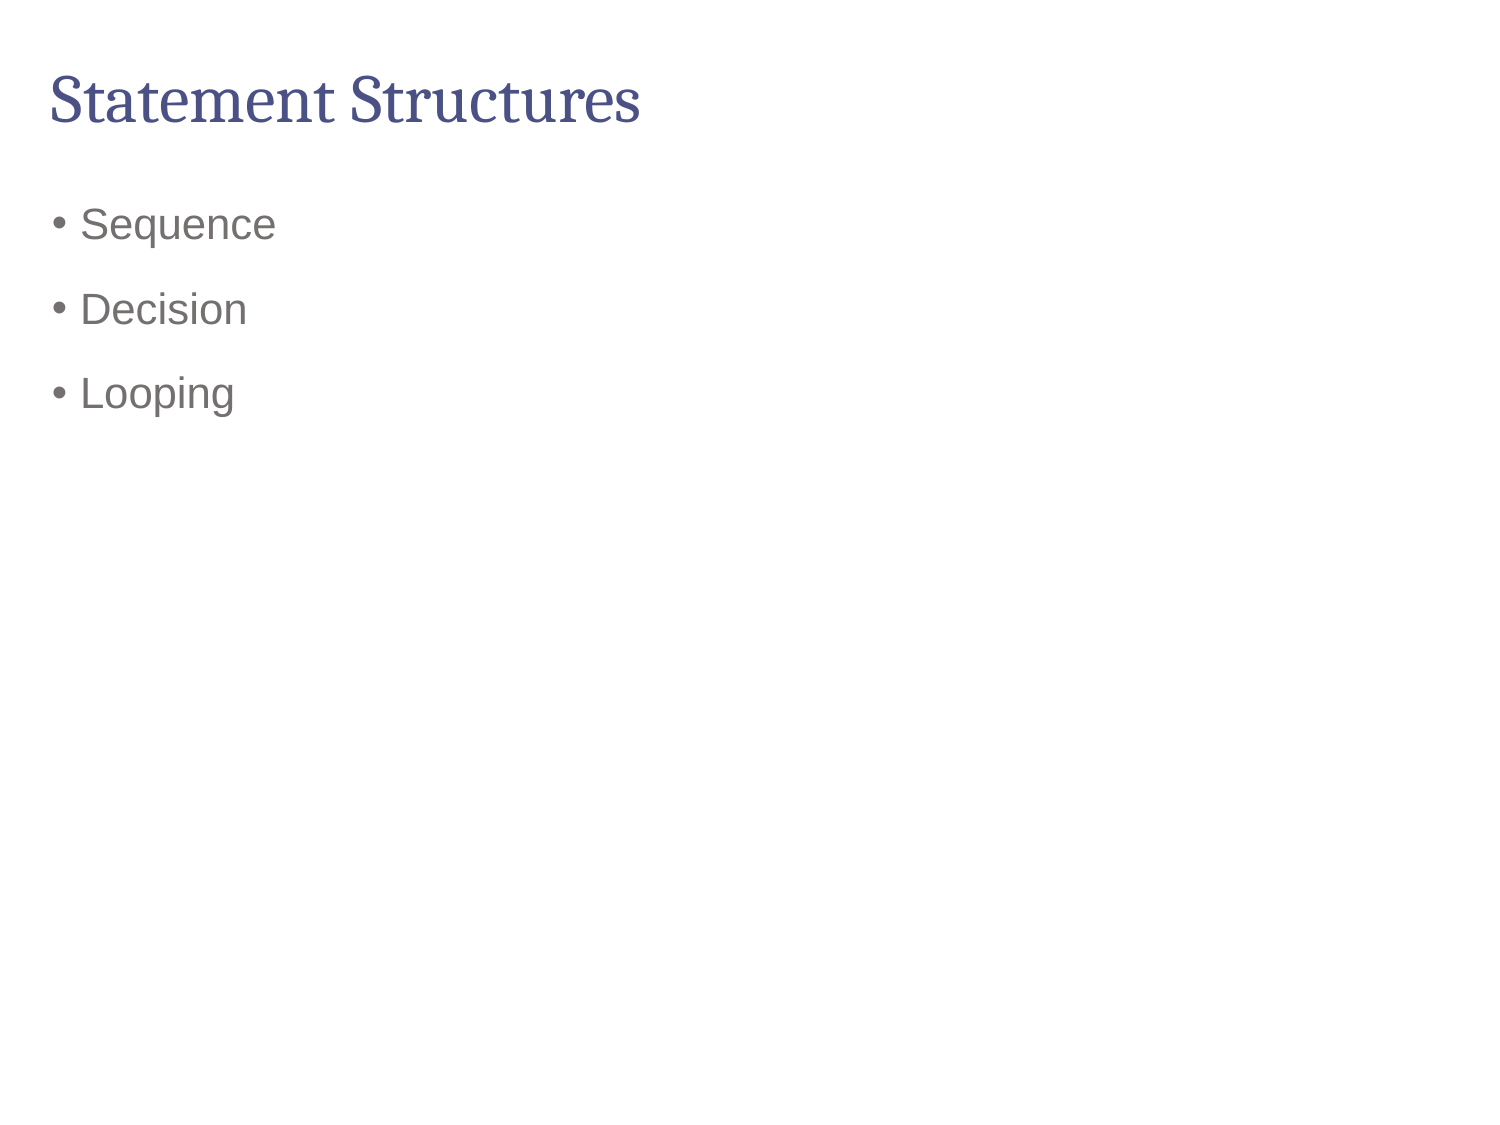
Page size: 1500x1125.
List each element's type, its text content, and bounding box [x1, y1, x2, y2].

list Sequence Decision Looping [36, 194, 1464, 1093]
title Statement Structures [36, 25, 1464, 175]
